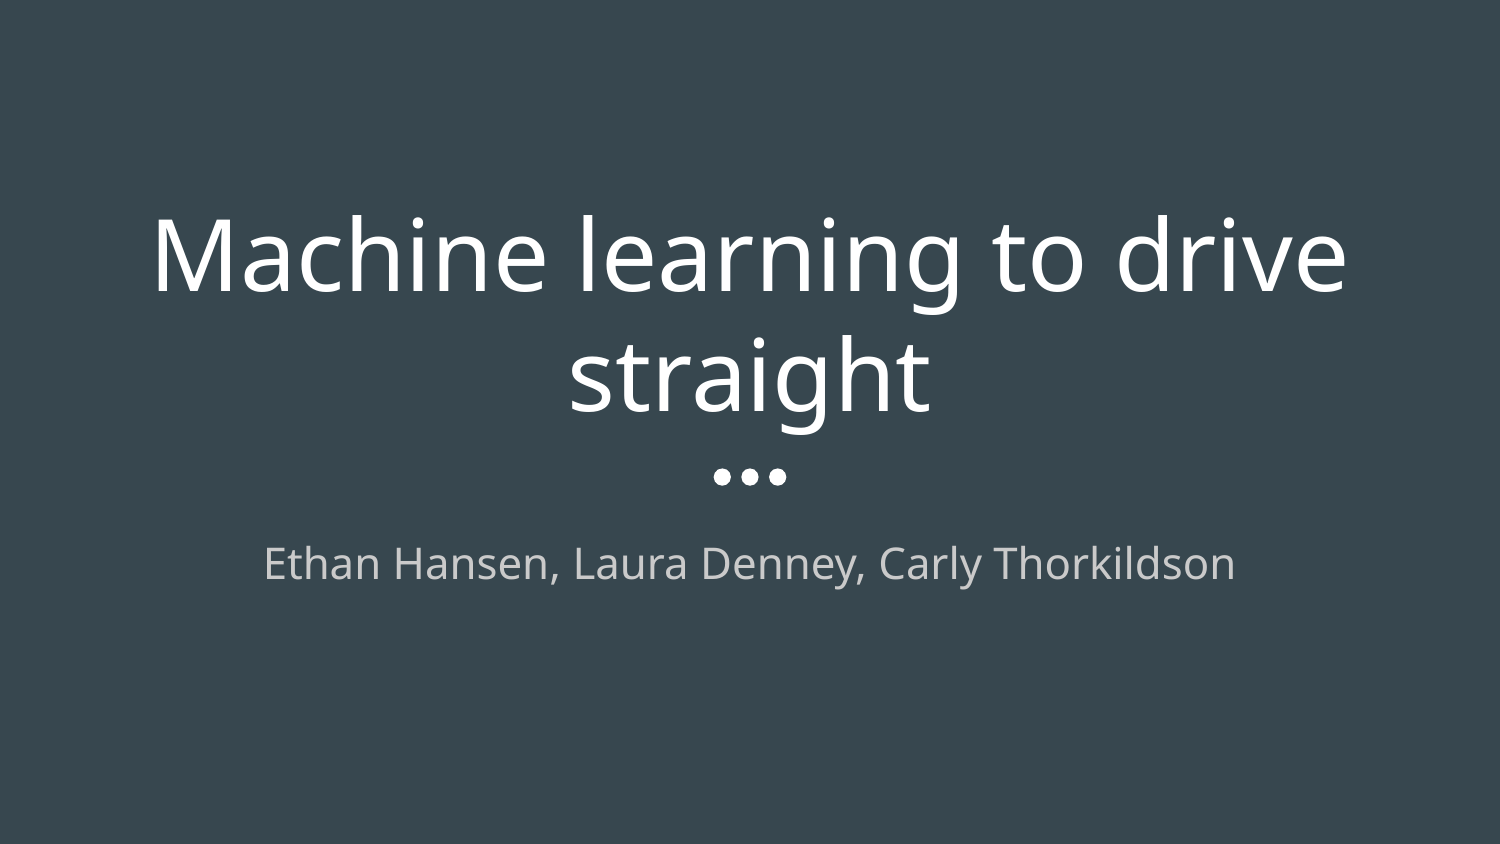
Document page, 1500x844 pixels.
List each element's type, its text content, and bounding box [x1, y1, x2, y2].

subtitle Ethan Hansen, Laura Denney, Carly Thorkildson [110, 520, 1390, 651]
title Machine learning to drive straight [110, 162, 1390, 447]
